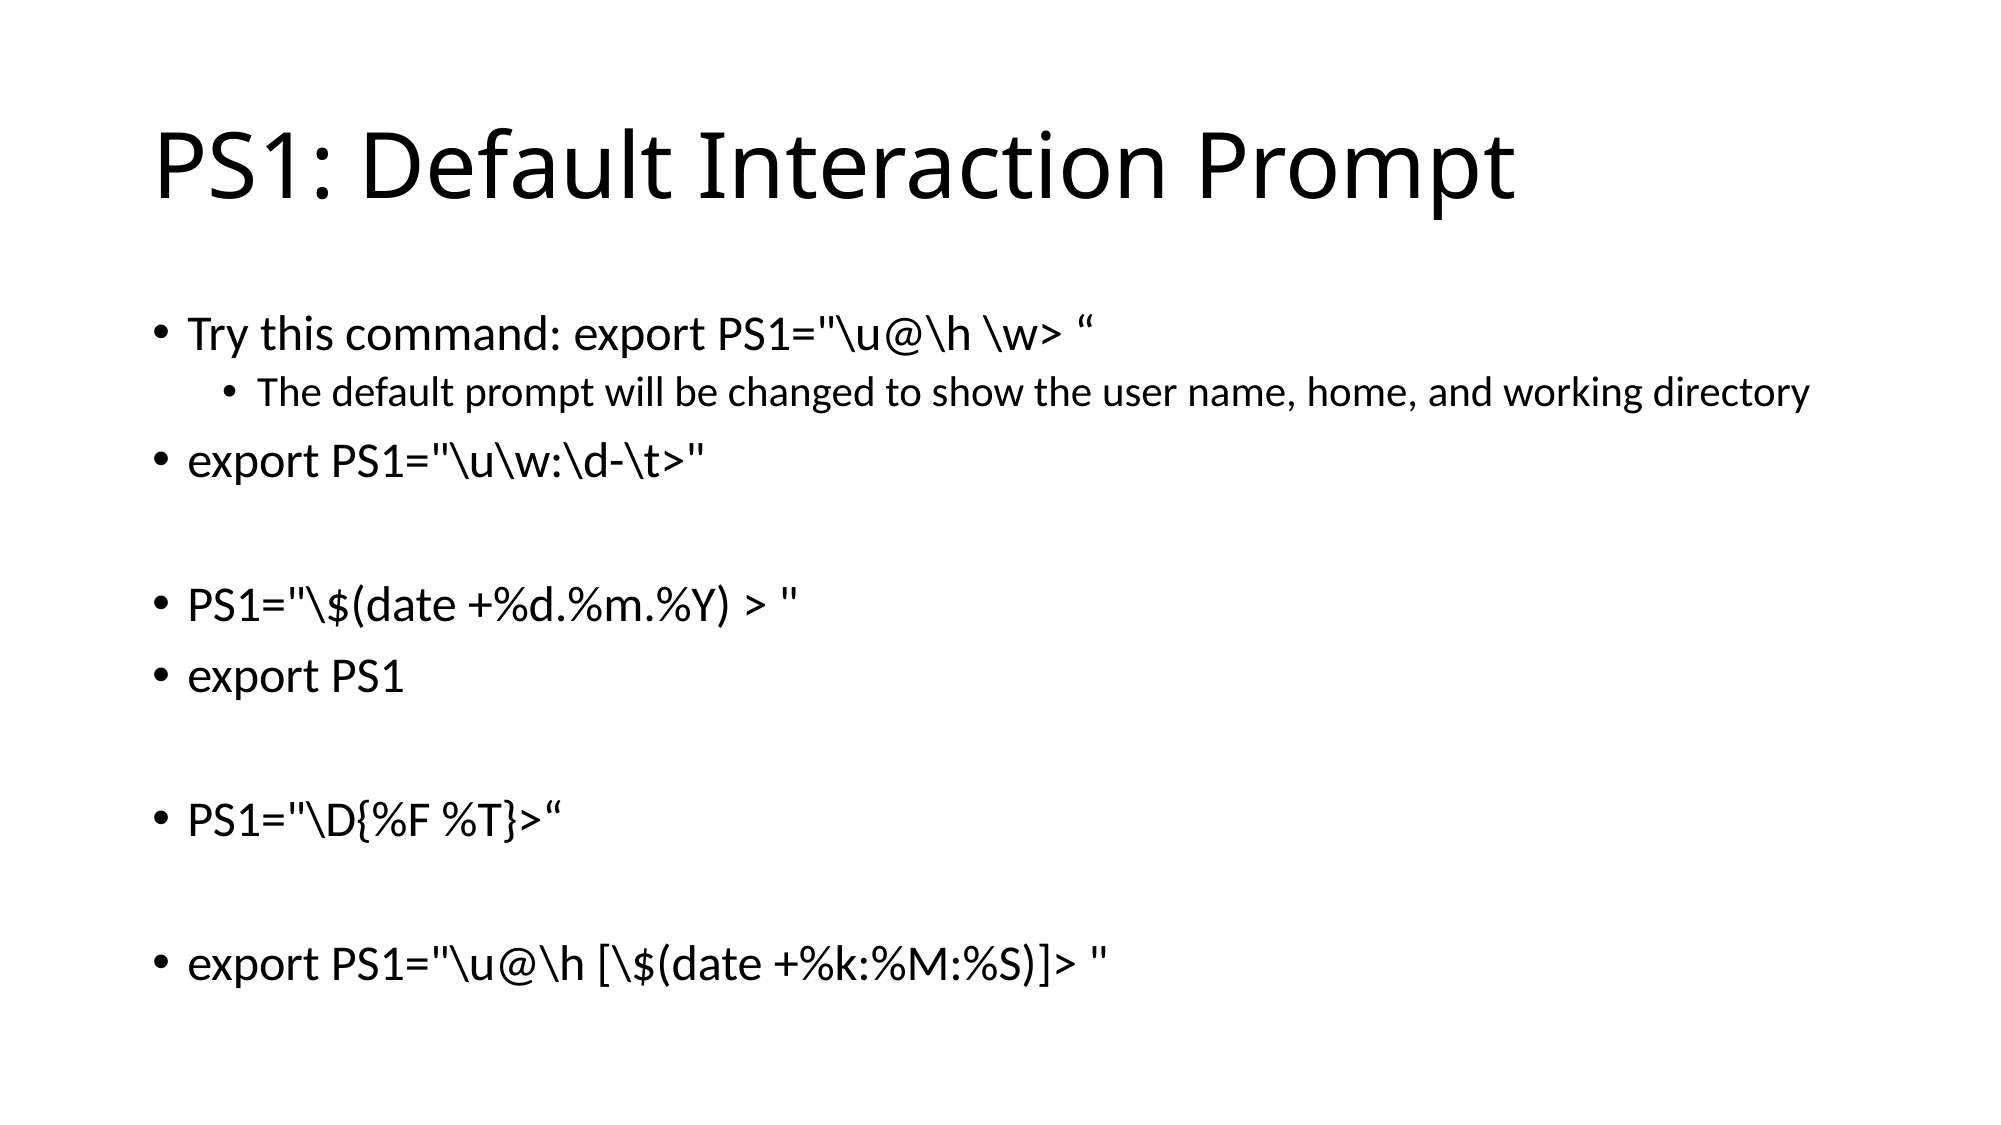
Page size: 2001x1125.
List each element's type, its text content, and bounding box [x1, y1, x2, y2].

title PS1: Default Interaction Prompt [137, 59, 1863, 278]
list Try this command: export PS1="\u@\h \w> “ The default prompt will be changed to show the user name, home, and working directory export PS1="\u\w:\d-\t>" PS1="\$(date +%d.%m.%Y) > " export PS1 PS1="\D{%F %T}>“ export PS1="\u@\h [\$(date +%k:%M:%S)]> " [137, 299, 1863, 1014]
